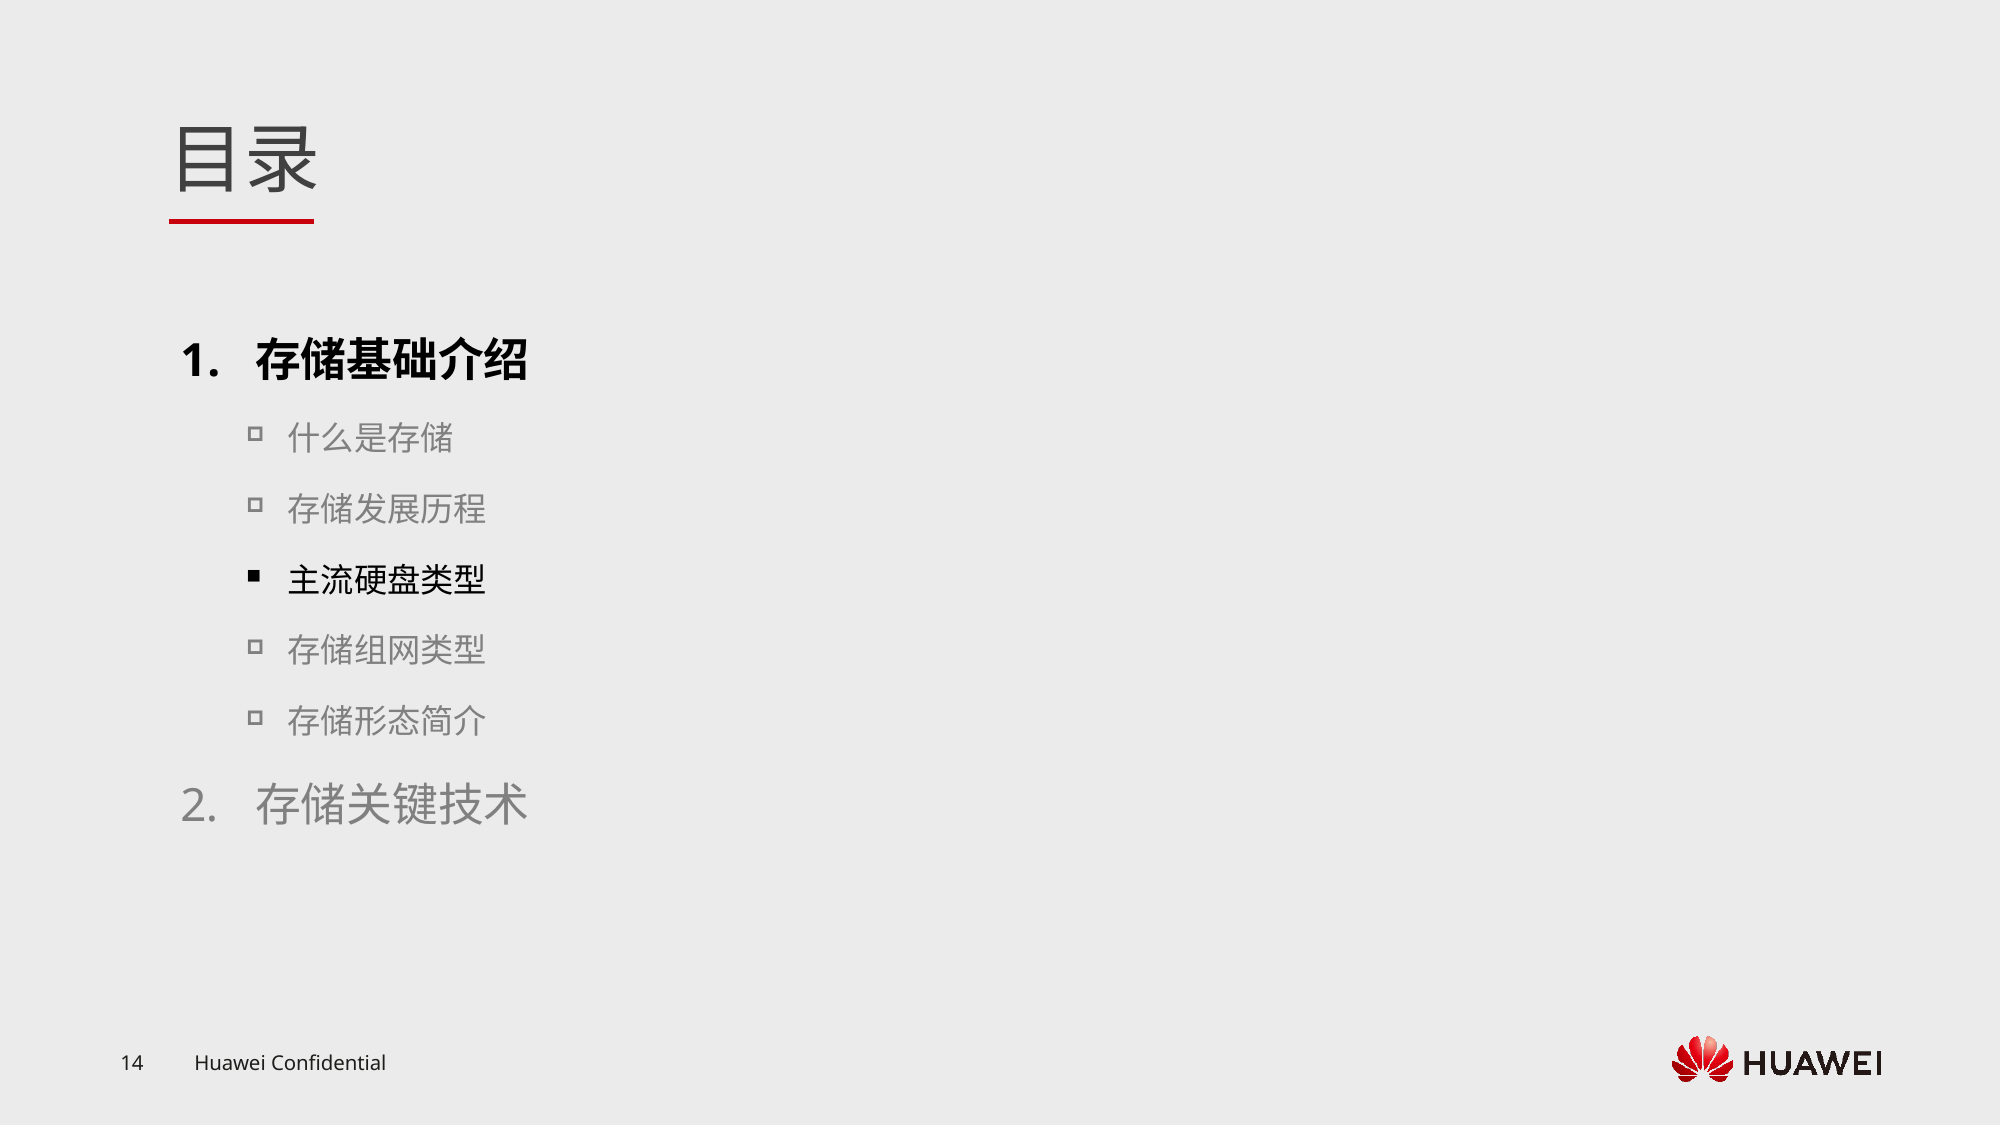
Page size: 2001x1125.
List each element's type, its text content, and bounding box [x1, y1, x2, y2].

picture [1672, 1036, 1881, 1082]
list 存储基础介绍 什么是存储 存储发展历程 主流硬盘类型 存储组网类型 存储形态简介 存储关键技术 [166, 302, 1834, 971]
